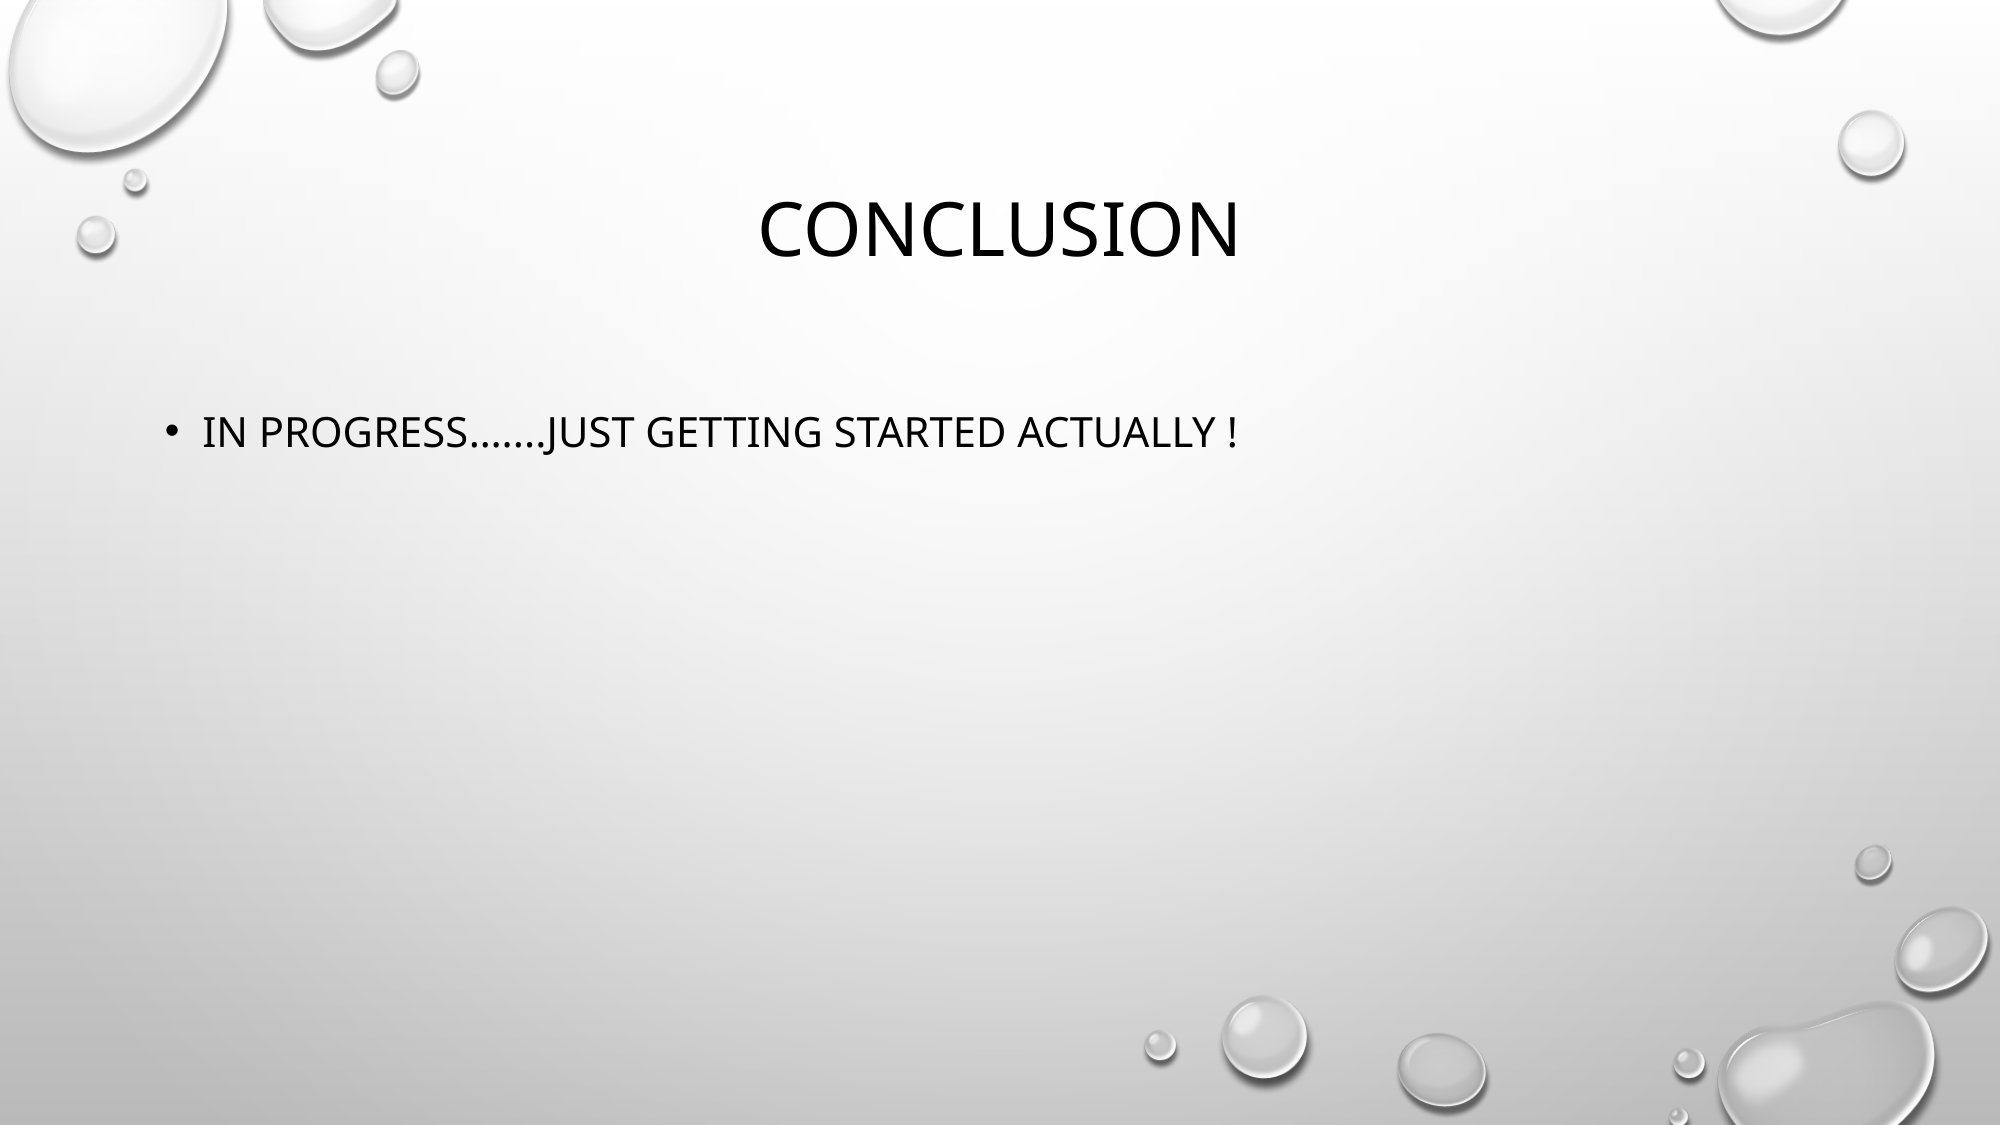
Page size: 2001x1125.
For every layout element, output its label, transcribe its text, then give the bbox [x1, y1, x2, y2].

list In progress…....just getting started actually ! [149, 388, 1850, 950]
title COnclusion [149, 101, 1851, 364]
picture [0, 0, 2000, 1125]
